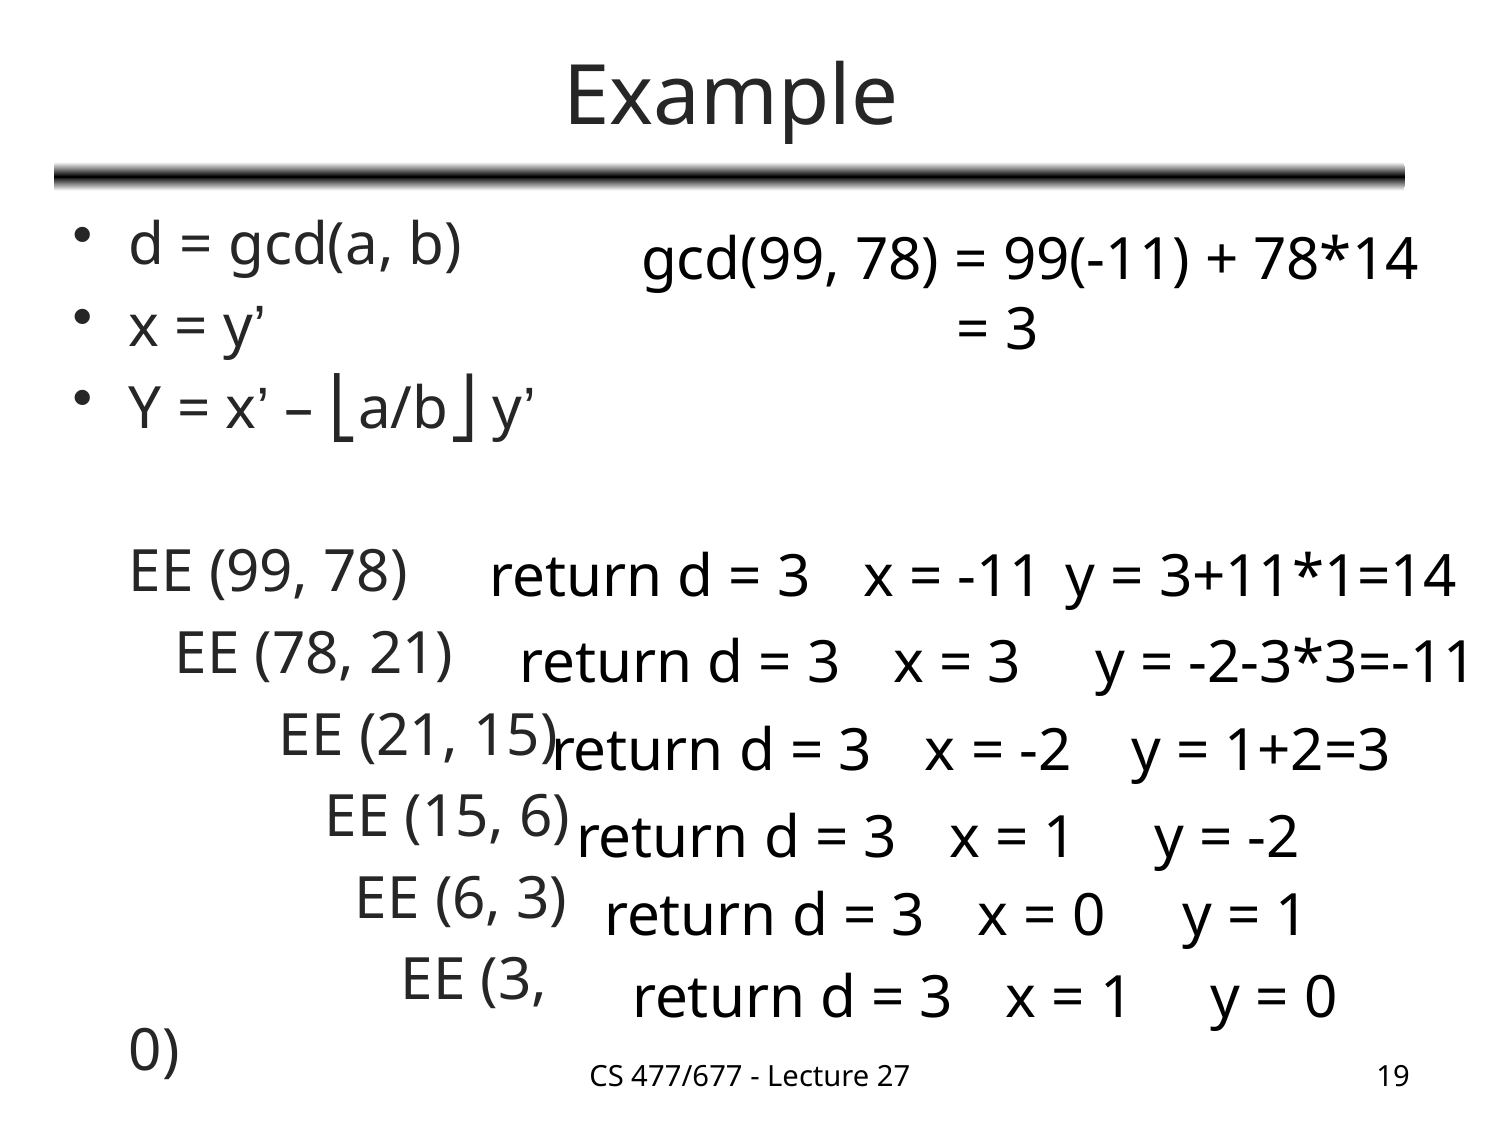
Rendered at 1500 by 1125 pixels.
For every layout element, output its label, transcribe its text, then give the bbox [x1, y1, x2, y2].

text_box y = 1 [1167, 870, 1325, 955]
text_box y = 0 [1195, 951, 1353, 1037]
title Example [55, 16, 1407, 166]
text_box return d = 3 [475, 530, 826, 616]
text_box y = -2-3*3=-11 [1080, 616, 1492, 702]
text_box return d = 3 [617, 951, 968, 1037]
text_box return d = 3 [504, 616, 856, 702]
text_box y = 1+2=3 [1116, 704, 1406, 790]
text_box x = 0 [962, 870, 1121, 955]
text_box return d = 3 [589, 870, 940, 955]
footer CS 477/677 - Lecture 27 [512, 1049, 988, 1103]
list d = gcd(a, b) x = y’ Y = x’ – ⎣a/b⎦ y’ EE (99, 78) EE (78, 21) EE (21, 15) EE (15, 6) EE (6, 3) EE (3, 0) [57, 198, 610, 1076]
text_box y = -2 [1139, 791, 1316, 877]
text_box x = 1 [991, 951, 1149, 1037]
slide_number 19 [1074, 1049, 1426, 1103]
text_box y = 3+11*1=14 [1051, 530, 1473, 616]
text_box x = -2 [910, 704, 1087, 790]
text_box x = 1 [934, 791, 1093, 877]
text_box x = -11 [848, 530, 1051, 616]
text_box return d = 3 [536, 704, 887, 790]
text_box x = 3 [878, 616, 1037, 702]
text_box return d = 3 [561, 791, 912, 877]
text_box gcd(99, 78) = 99(-11) + 78*14 = 3 [626, 213, 1434, 369]
